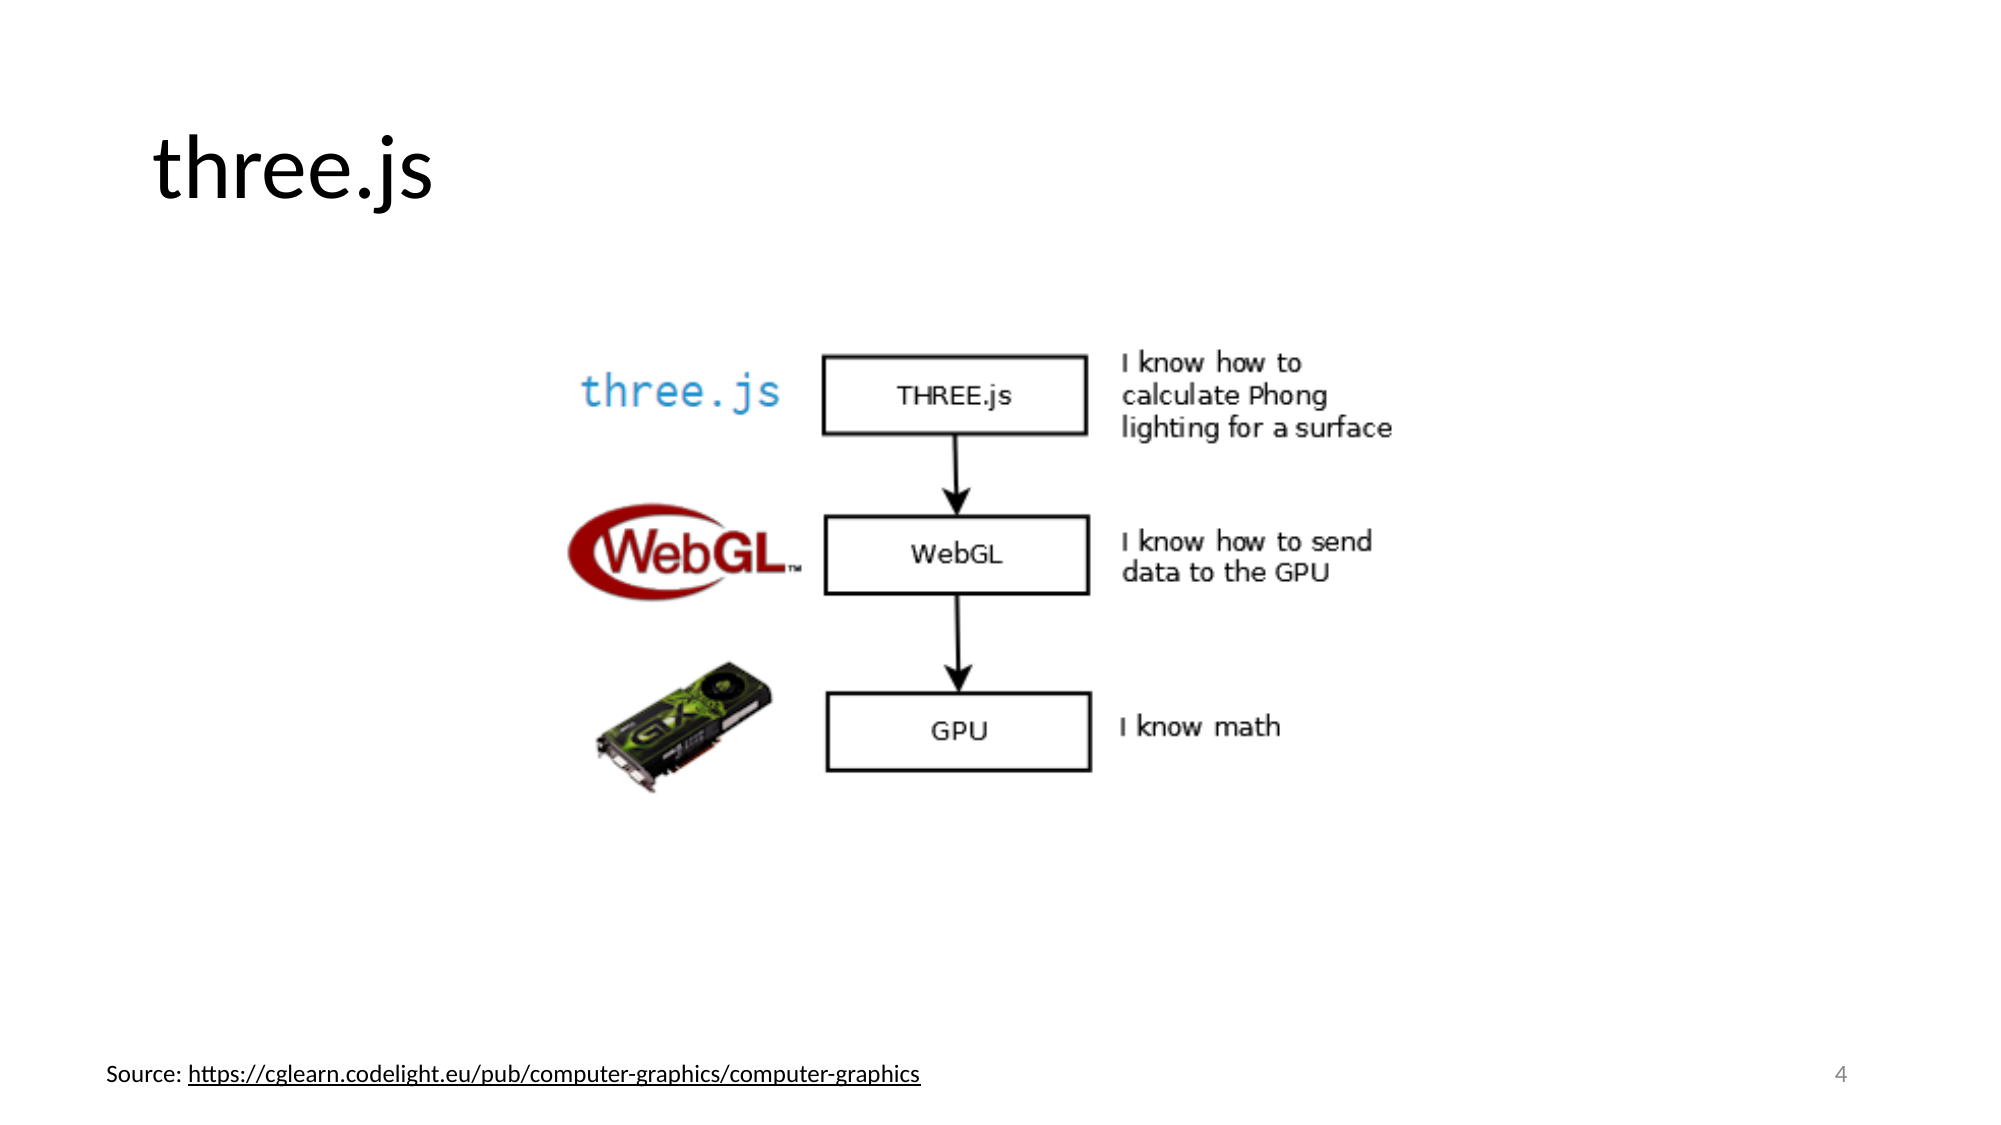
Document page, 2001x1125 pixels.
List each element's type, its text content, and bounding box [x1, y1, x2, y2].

title three.js [137, 59, 1863, 278]
slide_number ‹#› [1412, 1042, 1863, 1103]
picture [564, 342, 1398, 831]
text_box Source: https://cglearn.codelight.eu/pub/computer-graphics/computer-graphics [91, 1049, 1092, 1095]
